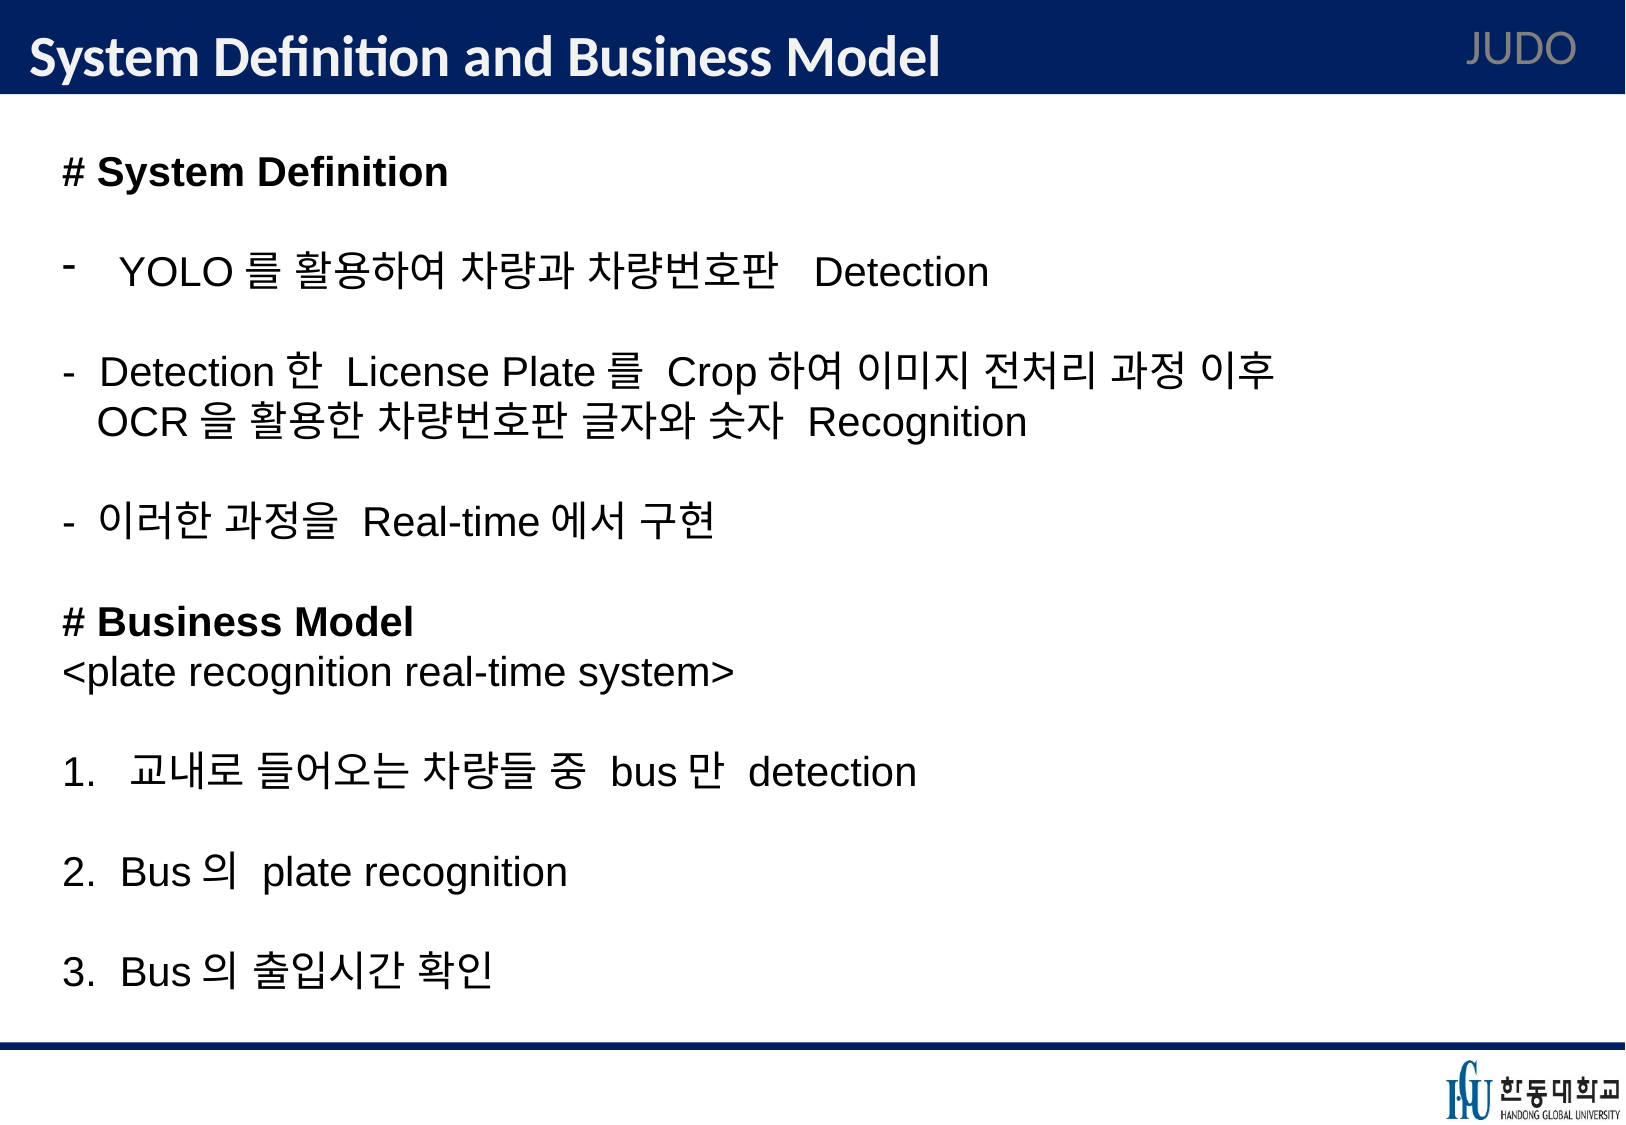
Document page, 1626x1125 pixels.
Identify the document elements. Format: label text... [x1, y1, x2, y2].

title System Definition and Business Model [14, 0, 1611, 96]
text_box JUDO [1451, 7, 1593, 82]
picture [1440, 1055, 1625, 1125]
text_box # System Definition YOLO를 활용하여 차량과 차량번호판 Detection - Detection한 License Plate를 Crop하여 이미지 전처리 과정 이후 OCR을 활용한 차량번호판 글자와 숫자 Recognition - 이러한 과정을 Real-time에서 구현 # Business Model <plate recognition real-time system> 1. 교내로 들어오는 차량들 중 bus만 detection 2. Bus의 plate recognition 3. Bus의 출입시간 확인 [47, 137, 1510, 1003]
